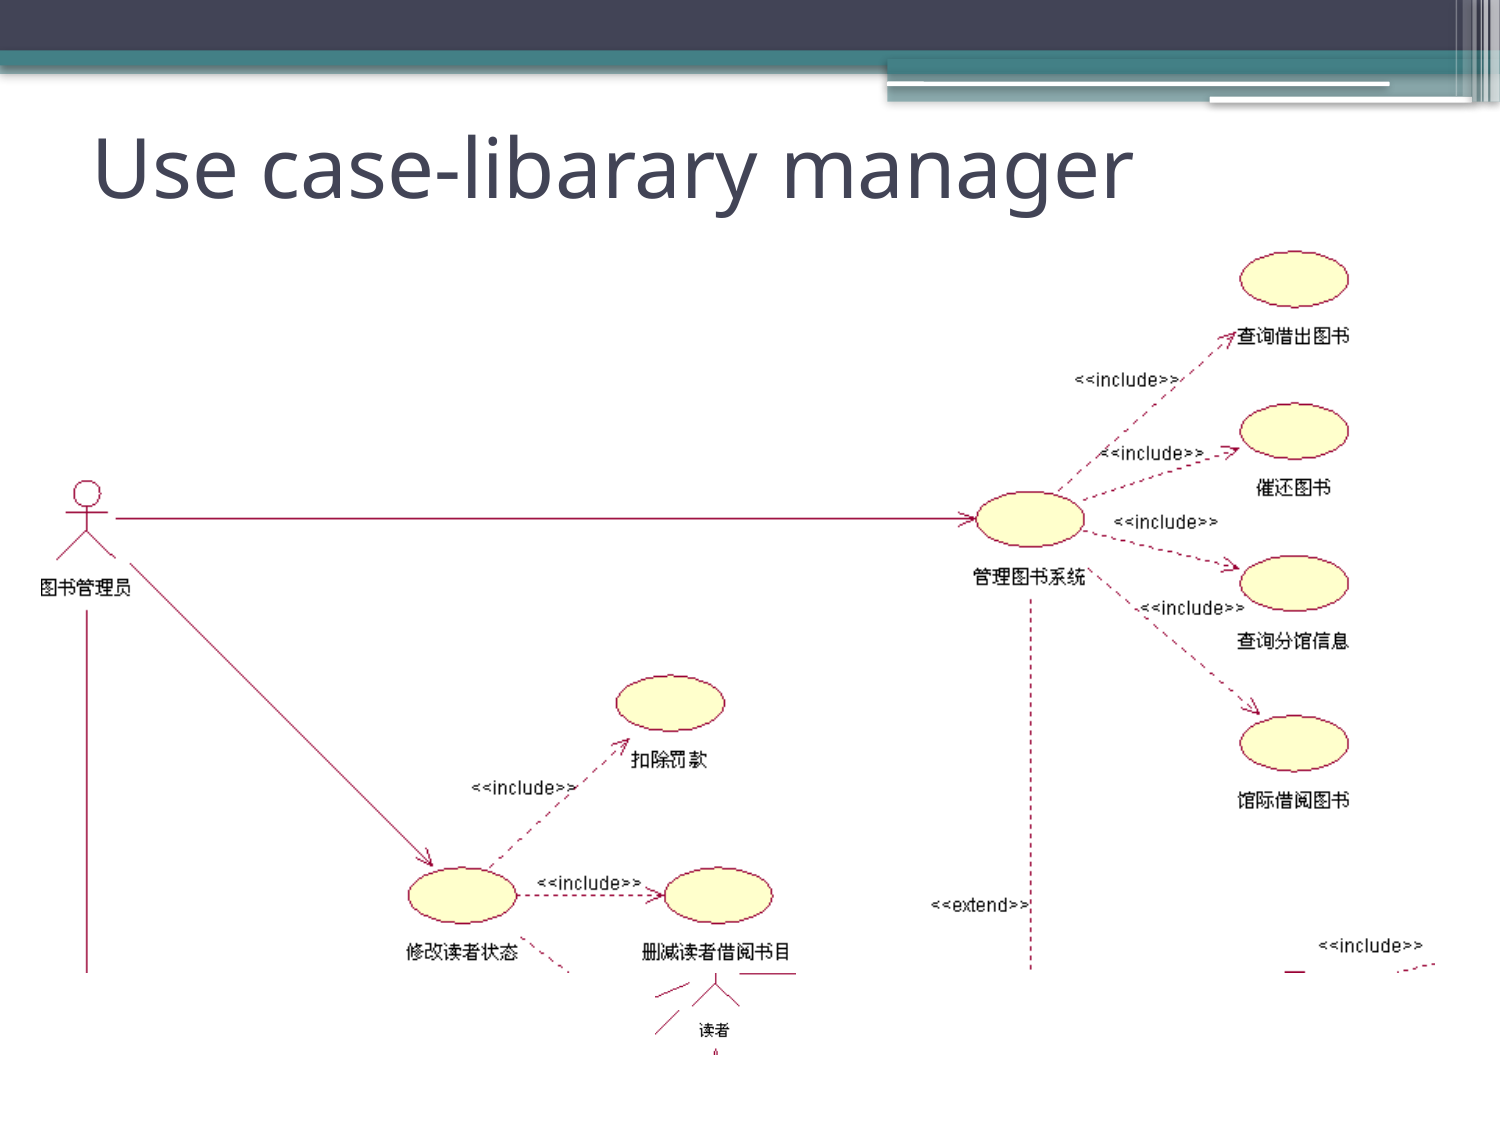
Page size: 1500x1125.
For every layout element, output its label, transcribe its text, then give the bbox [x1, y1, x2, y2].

title Use case-libarary manager [76, 90, 1427, 240]
picture [41, 243, 1436, 974]
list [655, 984, 796, 1055]
